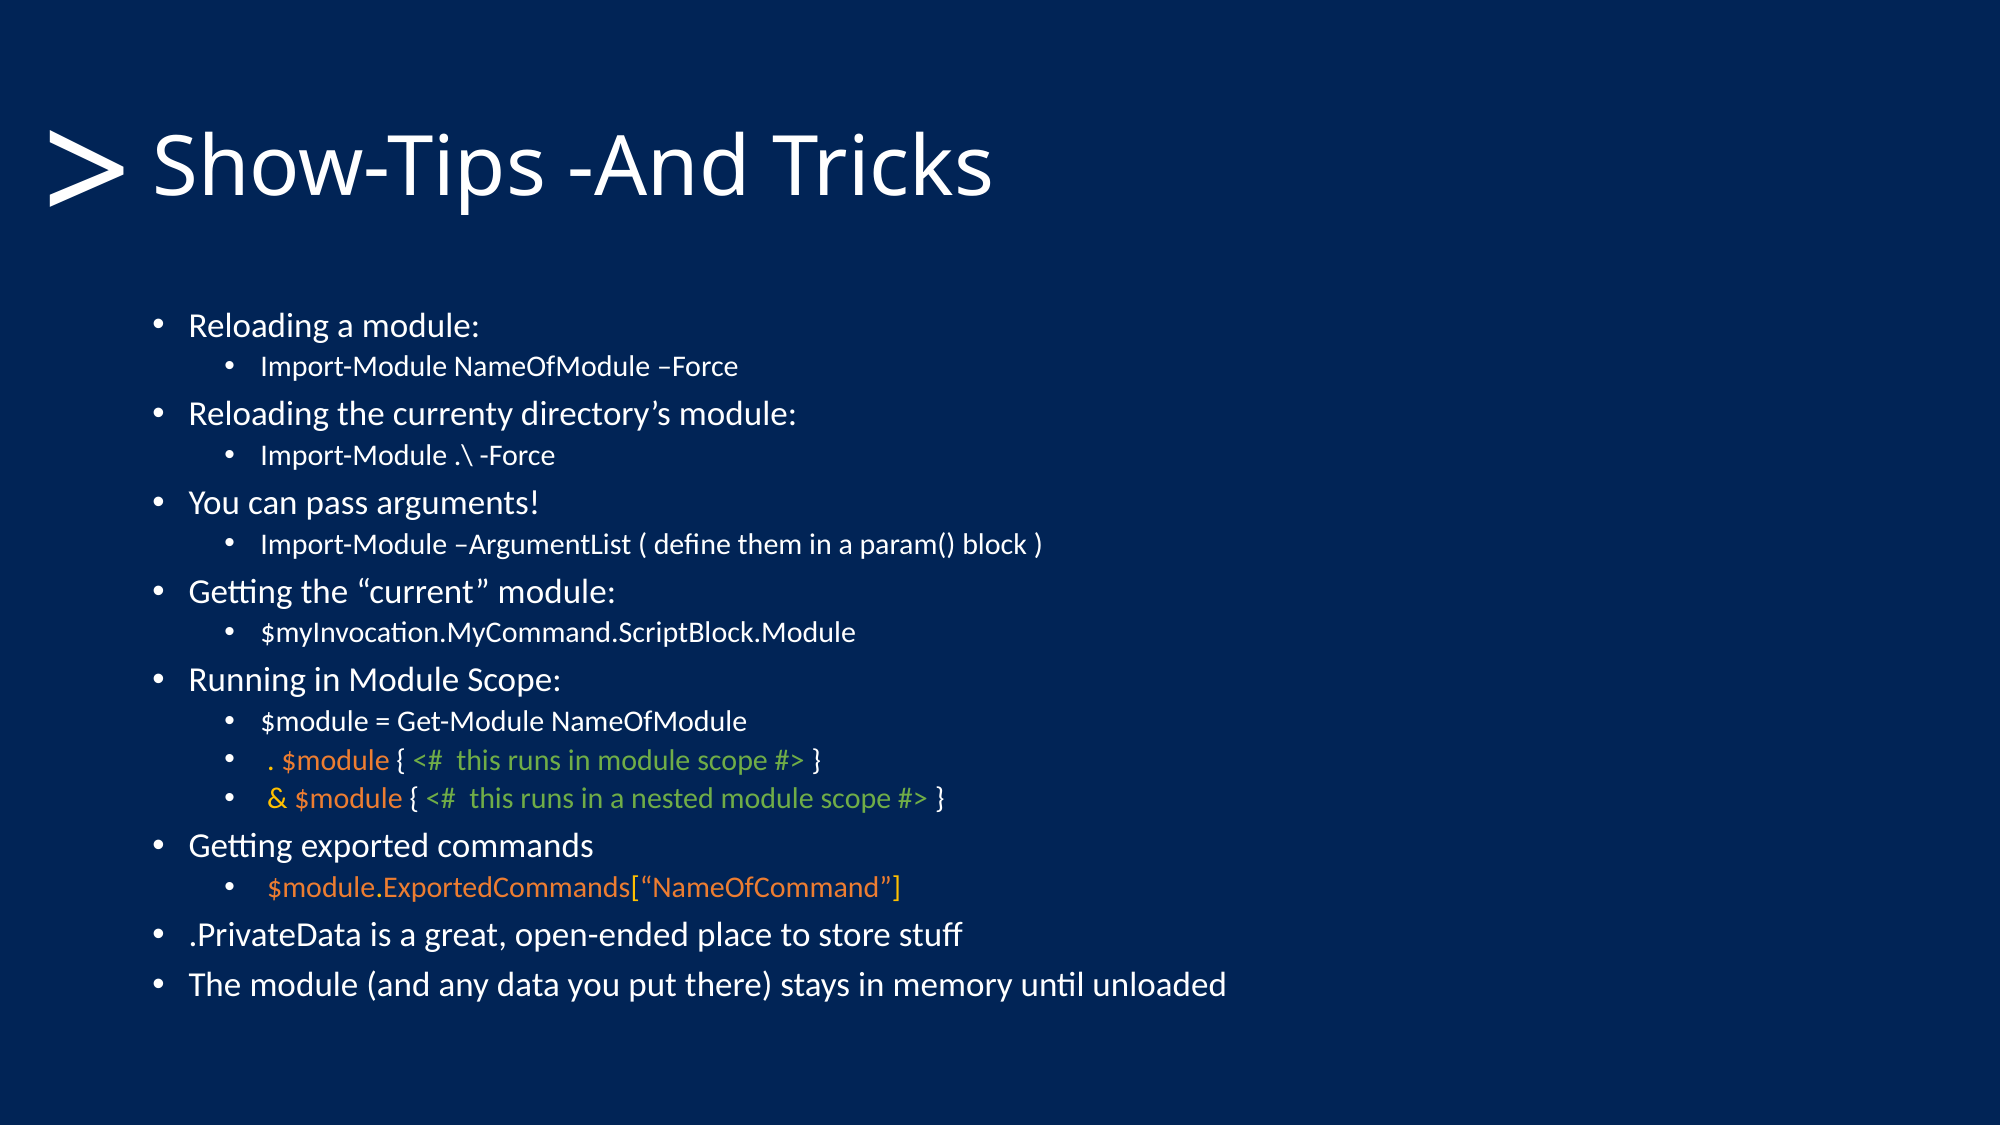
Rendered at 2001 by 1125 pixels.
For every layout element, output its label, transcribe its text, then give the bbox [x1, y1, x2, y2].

list Reloading a module: Import-Module NameOfModule –Force Reloading the currenty directory’s module: Import-Module .\ -Force You can pass arguments! Import-Module –ArgumentList ( define them in a param() block ) Getting the “current” module: $myInvocation.MyCommand.ScriptBlock.Module Running in Module Scope: $module = Get-Module NameOfModule . $module { <# this runs in module scope #> } & $module { <# this runs in a nested module scope #> } Getting exported commands $module.ExportedCommands[“NameOfCommand”] .PrivateData is a great, open-ended place to store stuff The module (and any data you put there) stays in memory until unloaded [137, 299, 1863, 1014]
text_box > [27, 62, 147, 265]
title Show-Tips -And Tricks [137, 59, 1863, 278]
